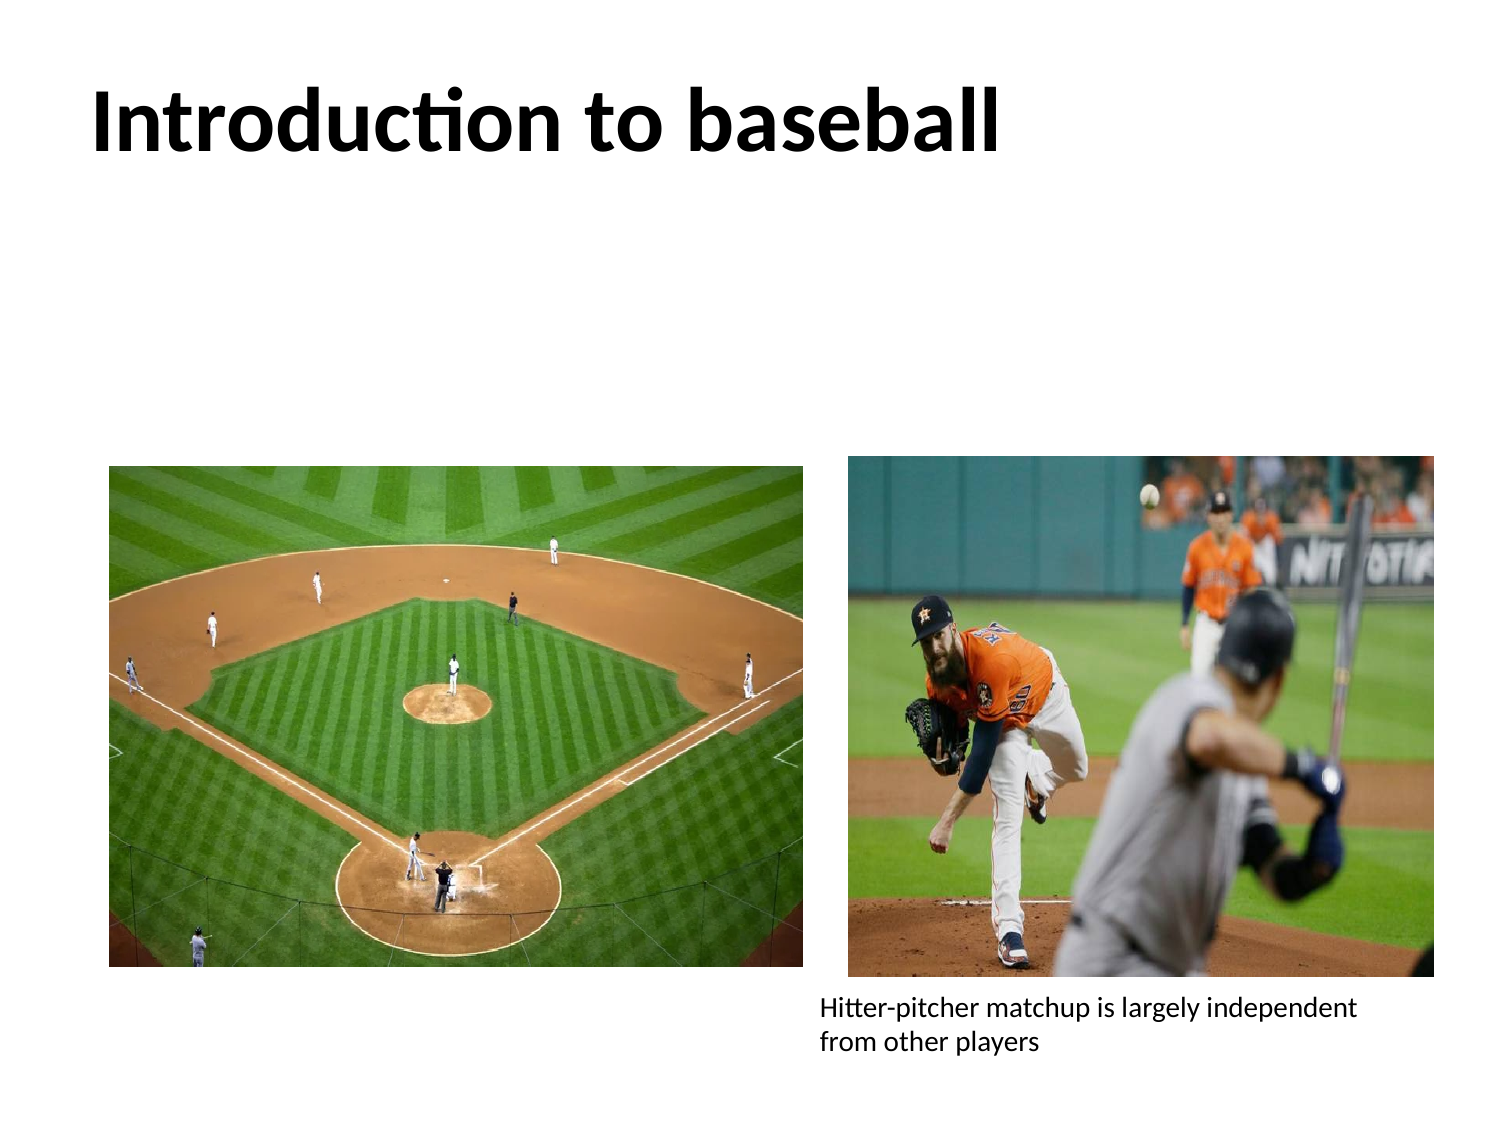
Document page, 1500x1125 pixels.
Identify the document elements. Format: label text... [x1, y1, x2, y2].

list Hitter-pitcher matchup is largely independent from other players [804, 972, 1425, 1073]
title Introduction to baseball [75, 45, 1425, 233]
picture [108, 466, 803, 967]
picture [847, 456, 1434, 977]
